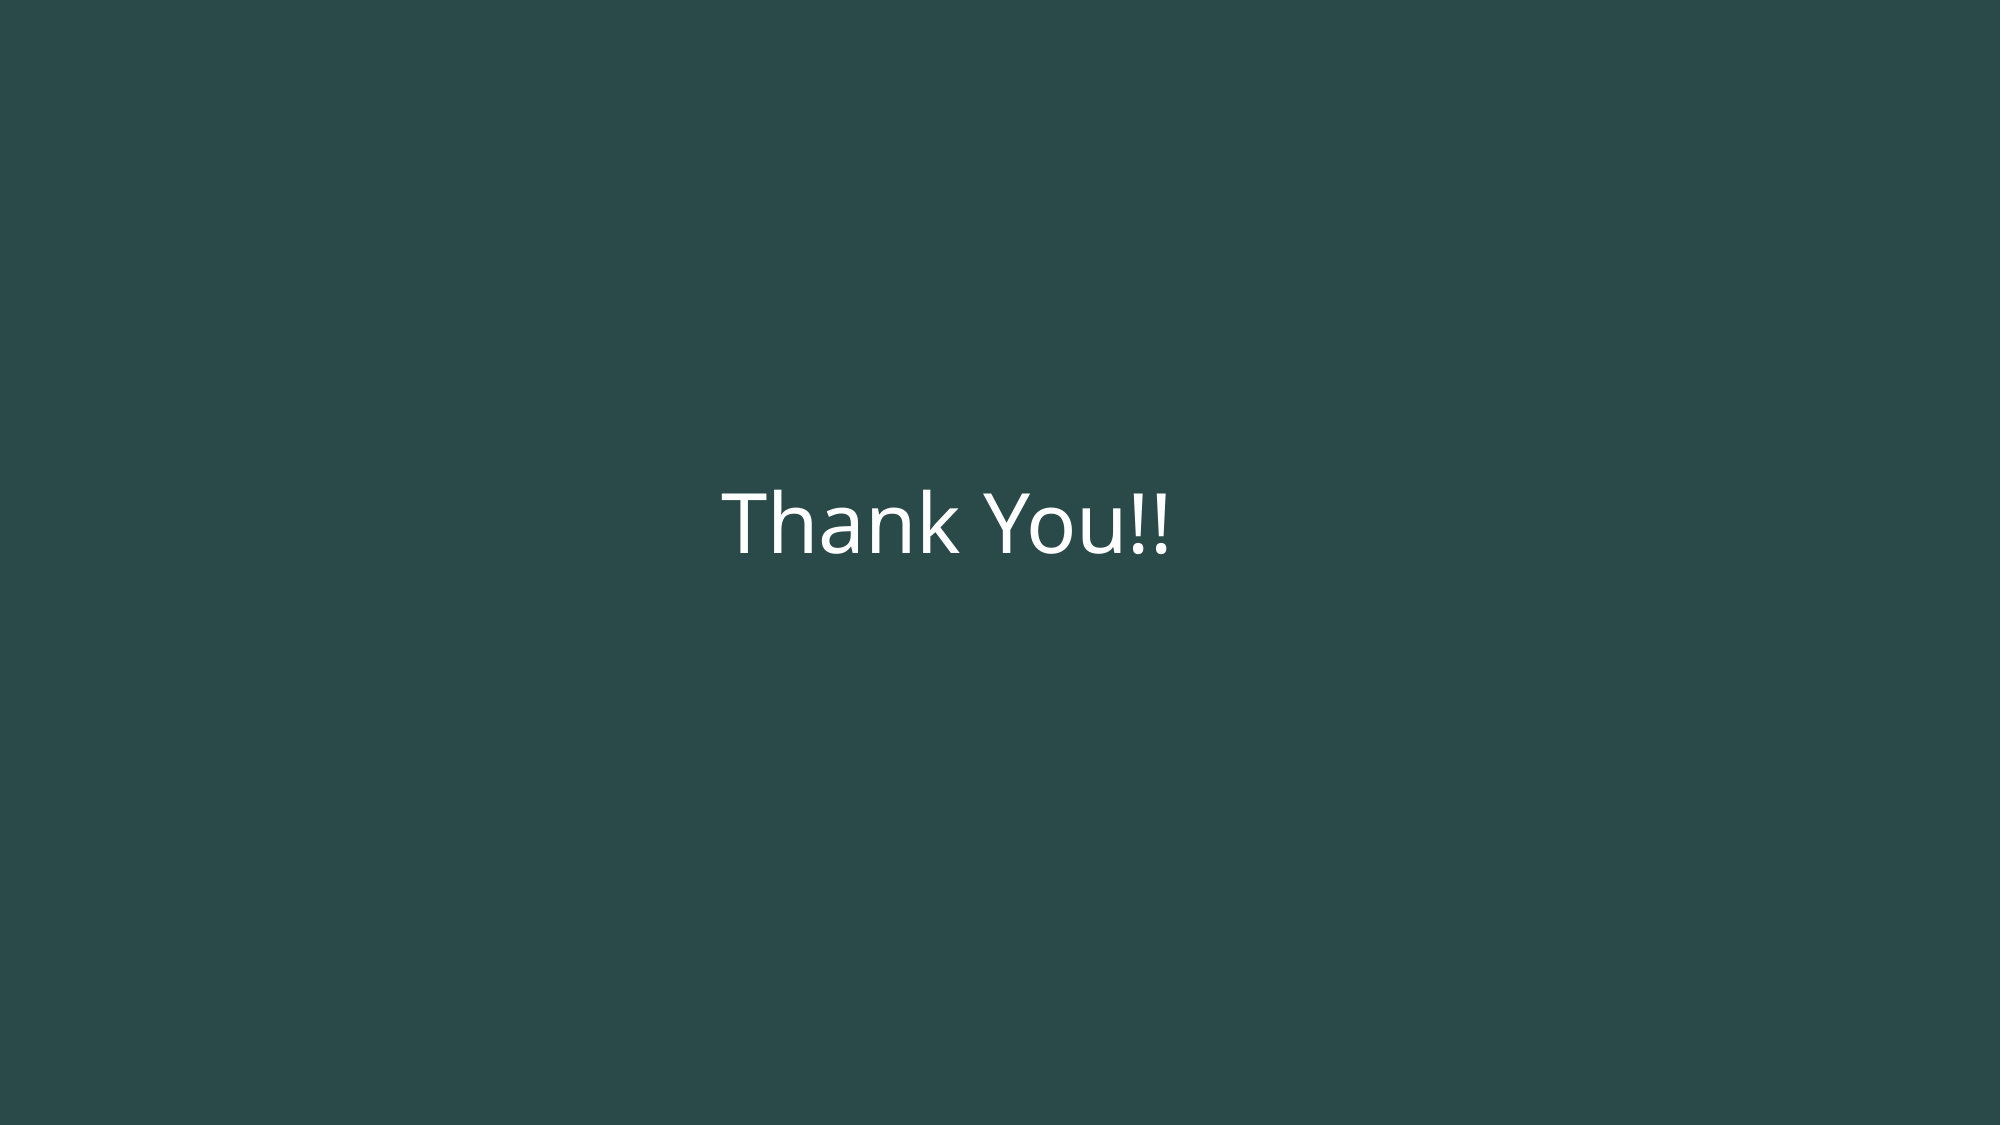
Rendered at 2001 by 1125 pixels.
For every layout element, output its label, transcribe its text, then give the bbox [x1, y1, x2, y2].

title Thank You!! [720, 470, 1290, 639]
